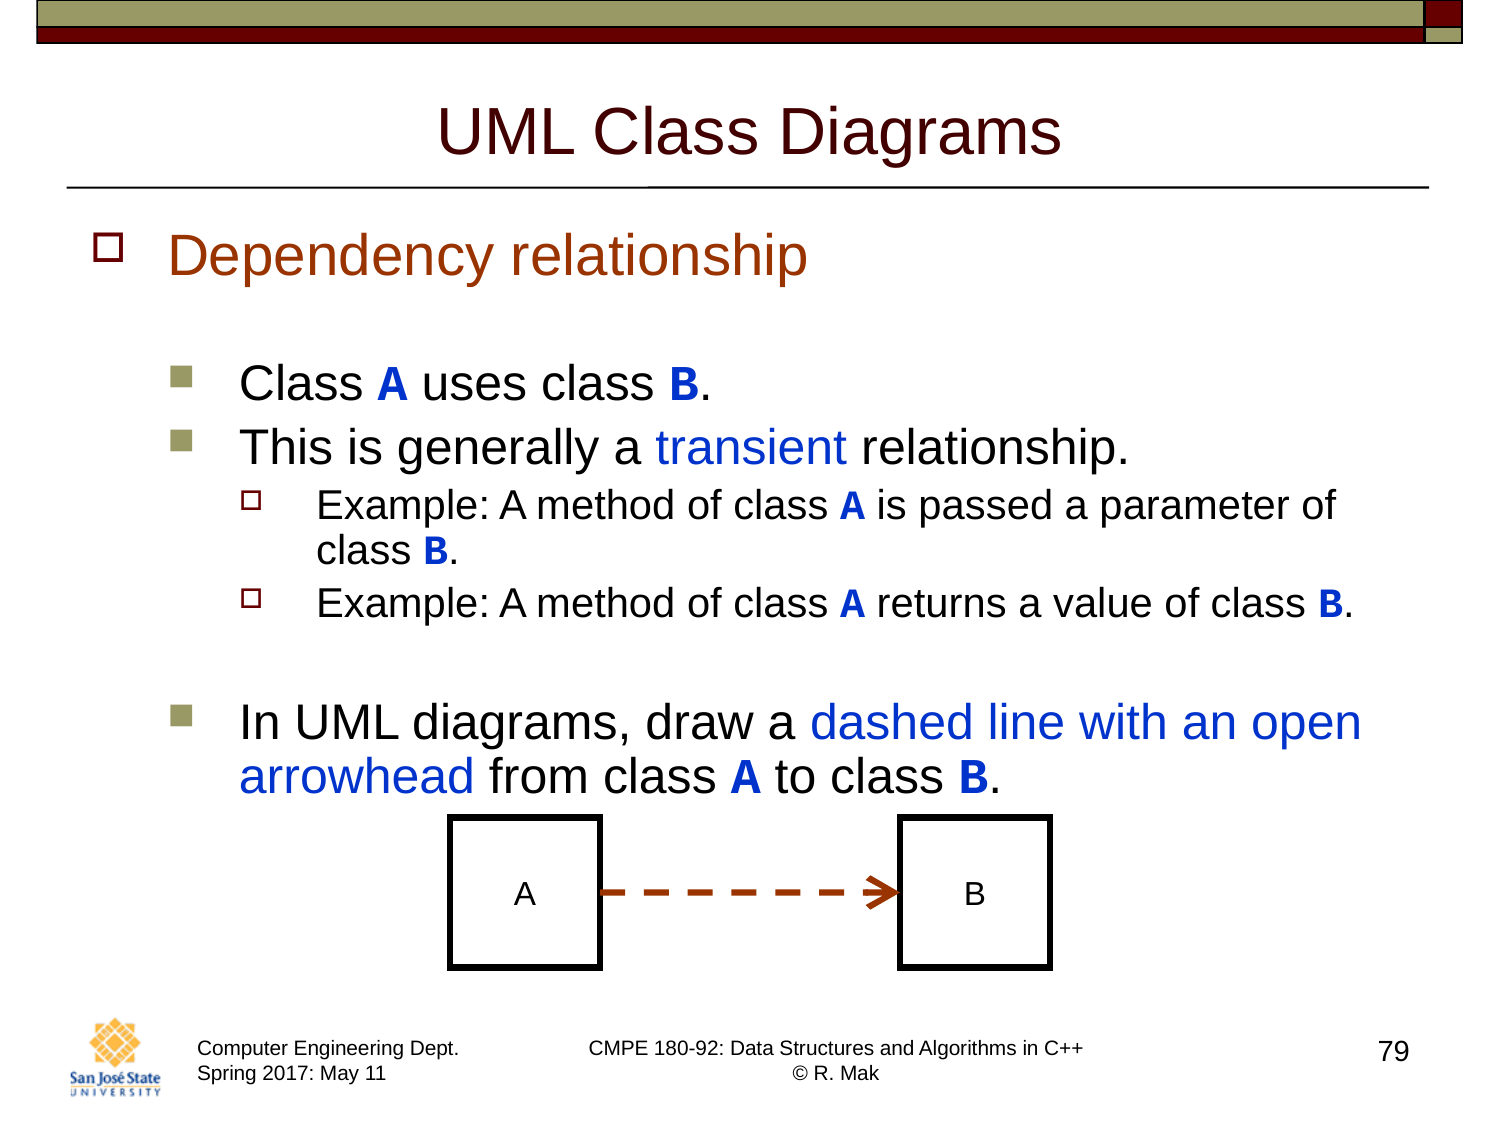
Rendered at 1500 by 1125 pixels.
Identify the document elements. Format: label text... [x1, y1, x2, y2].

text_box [449, 817, 1051, 968]
picture [60, 1012, 166, 1112]
title UML Class Diagrams [75, 67, 1425, 175]
slide_number 79 [1112, 1025, 1425, 1100]
list Dependency relationship Class A uses class B. This is generally a transient relationship. Example: A method of class A is passed a parameter of class B. Example: A method of class A returns a value of class B. In UML diagrams, draw a dashed line with an open arrowhead from class A to class B. [75, 217, 1425, 803]
